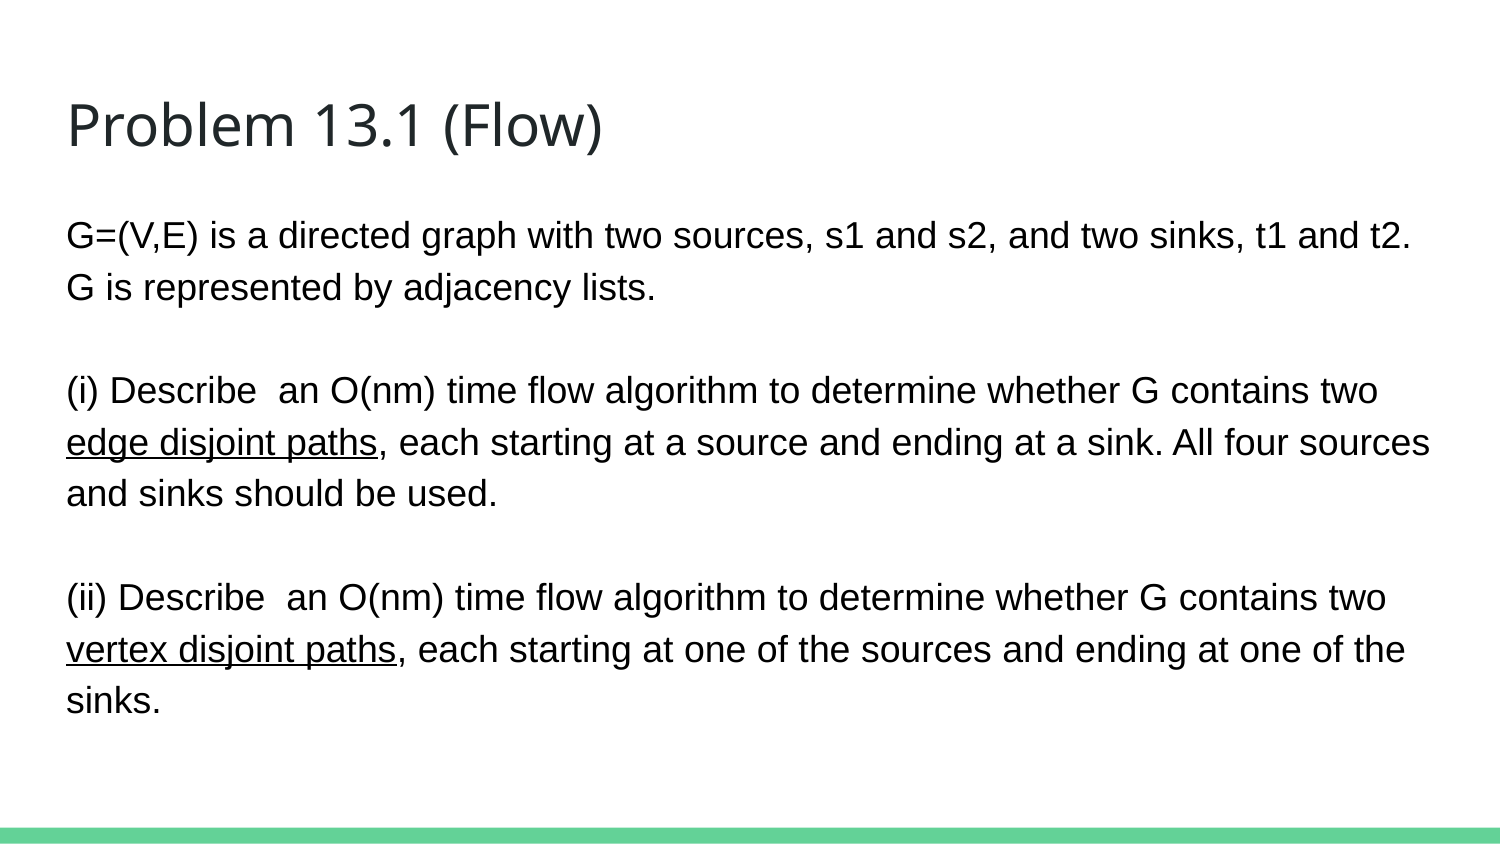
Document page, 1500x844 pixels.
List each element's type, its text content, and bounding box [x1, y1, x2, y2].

list G=(V,E) is a directed graph with two sources, s1 and s2, and two sinks, t1 and t2. G is represented by adjacency lists. (i) Describe an O(nm) time flow algorithm to determine whether G contains two edge disjoint paths, each starting at a source and ending at a sink. All four sources and sinks should be used. (ii) Describe an O(nm) time flow algorithm to determine whether G contains two vertex disjoint paths, each starting at one of the sources and ending at one of the sinks. [51, 189, 1449, 750]
title Problem 13.1 (Flow) [51, 72, 1449, 167]
